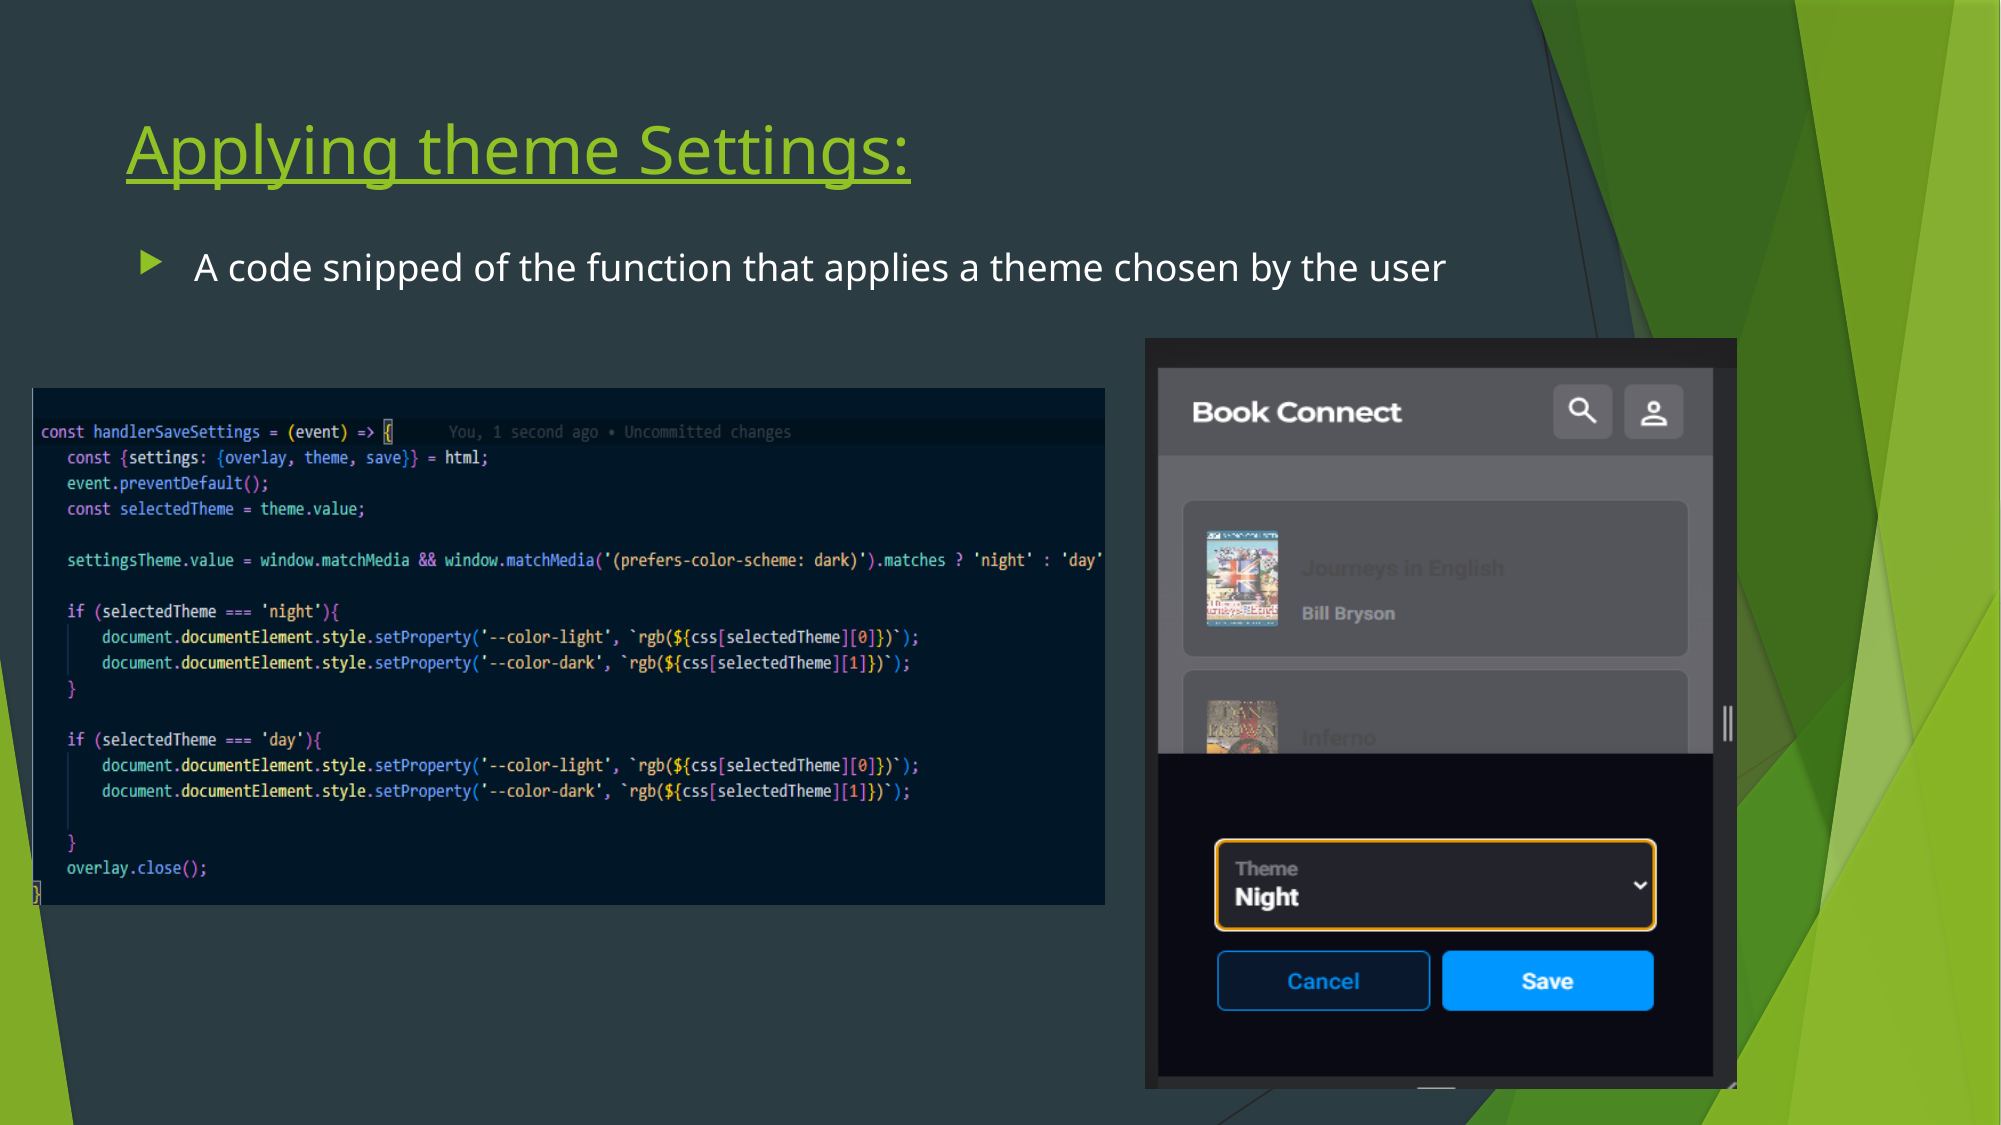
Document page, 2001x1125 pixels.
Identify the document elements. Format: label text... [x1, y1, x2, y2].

title Applying theme Settings: [111, 99, 1522, 206]
list A code snipped of the function that applies a theme chosen by the user [122, 236, 1534, 324]
picture [31, 387, 1106, 905]
picture [1144, 338, 1738, 1089]
